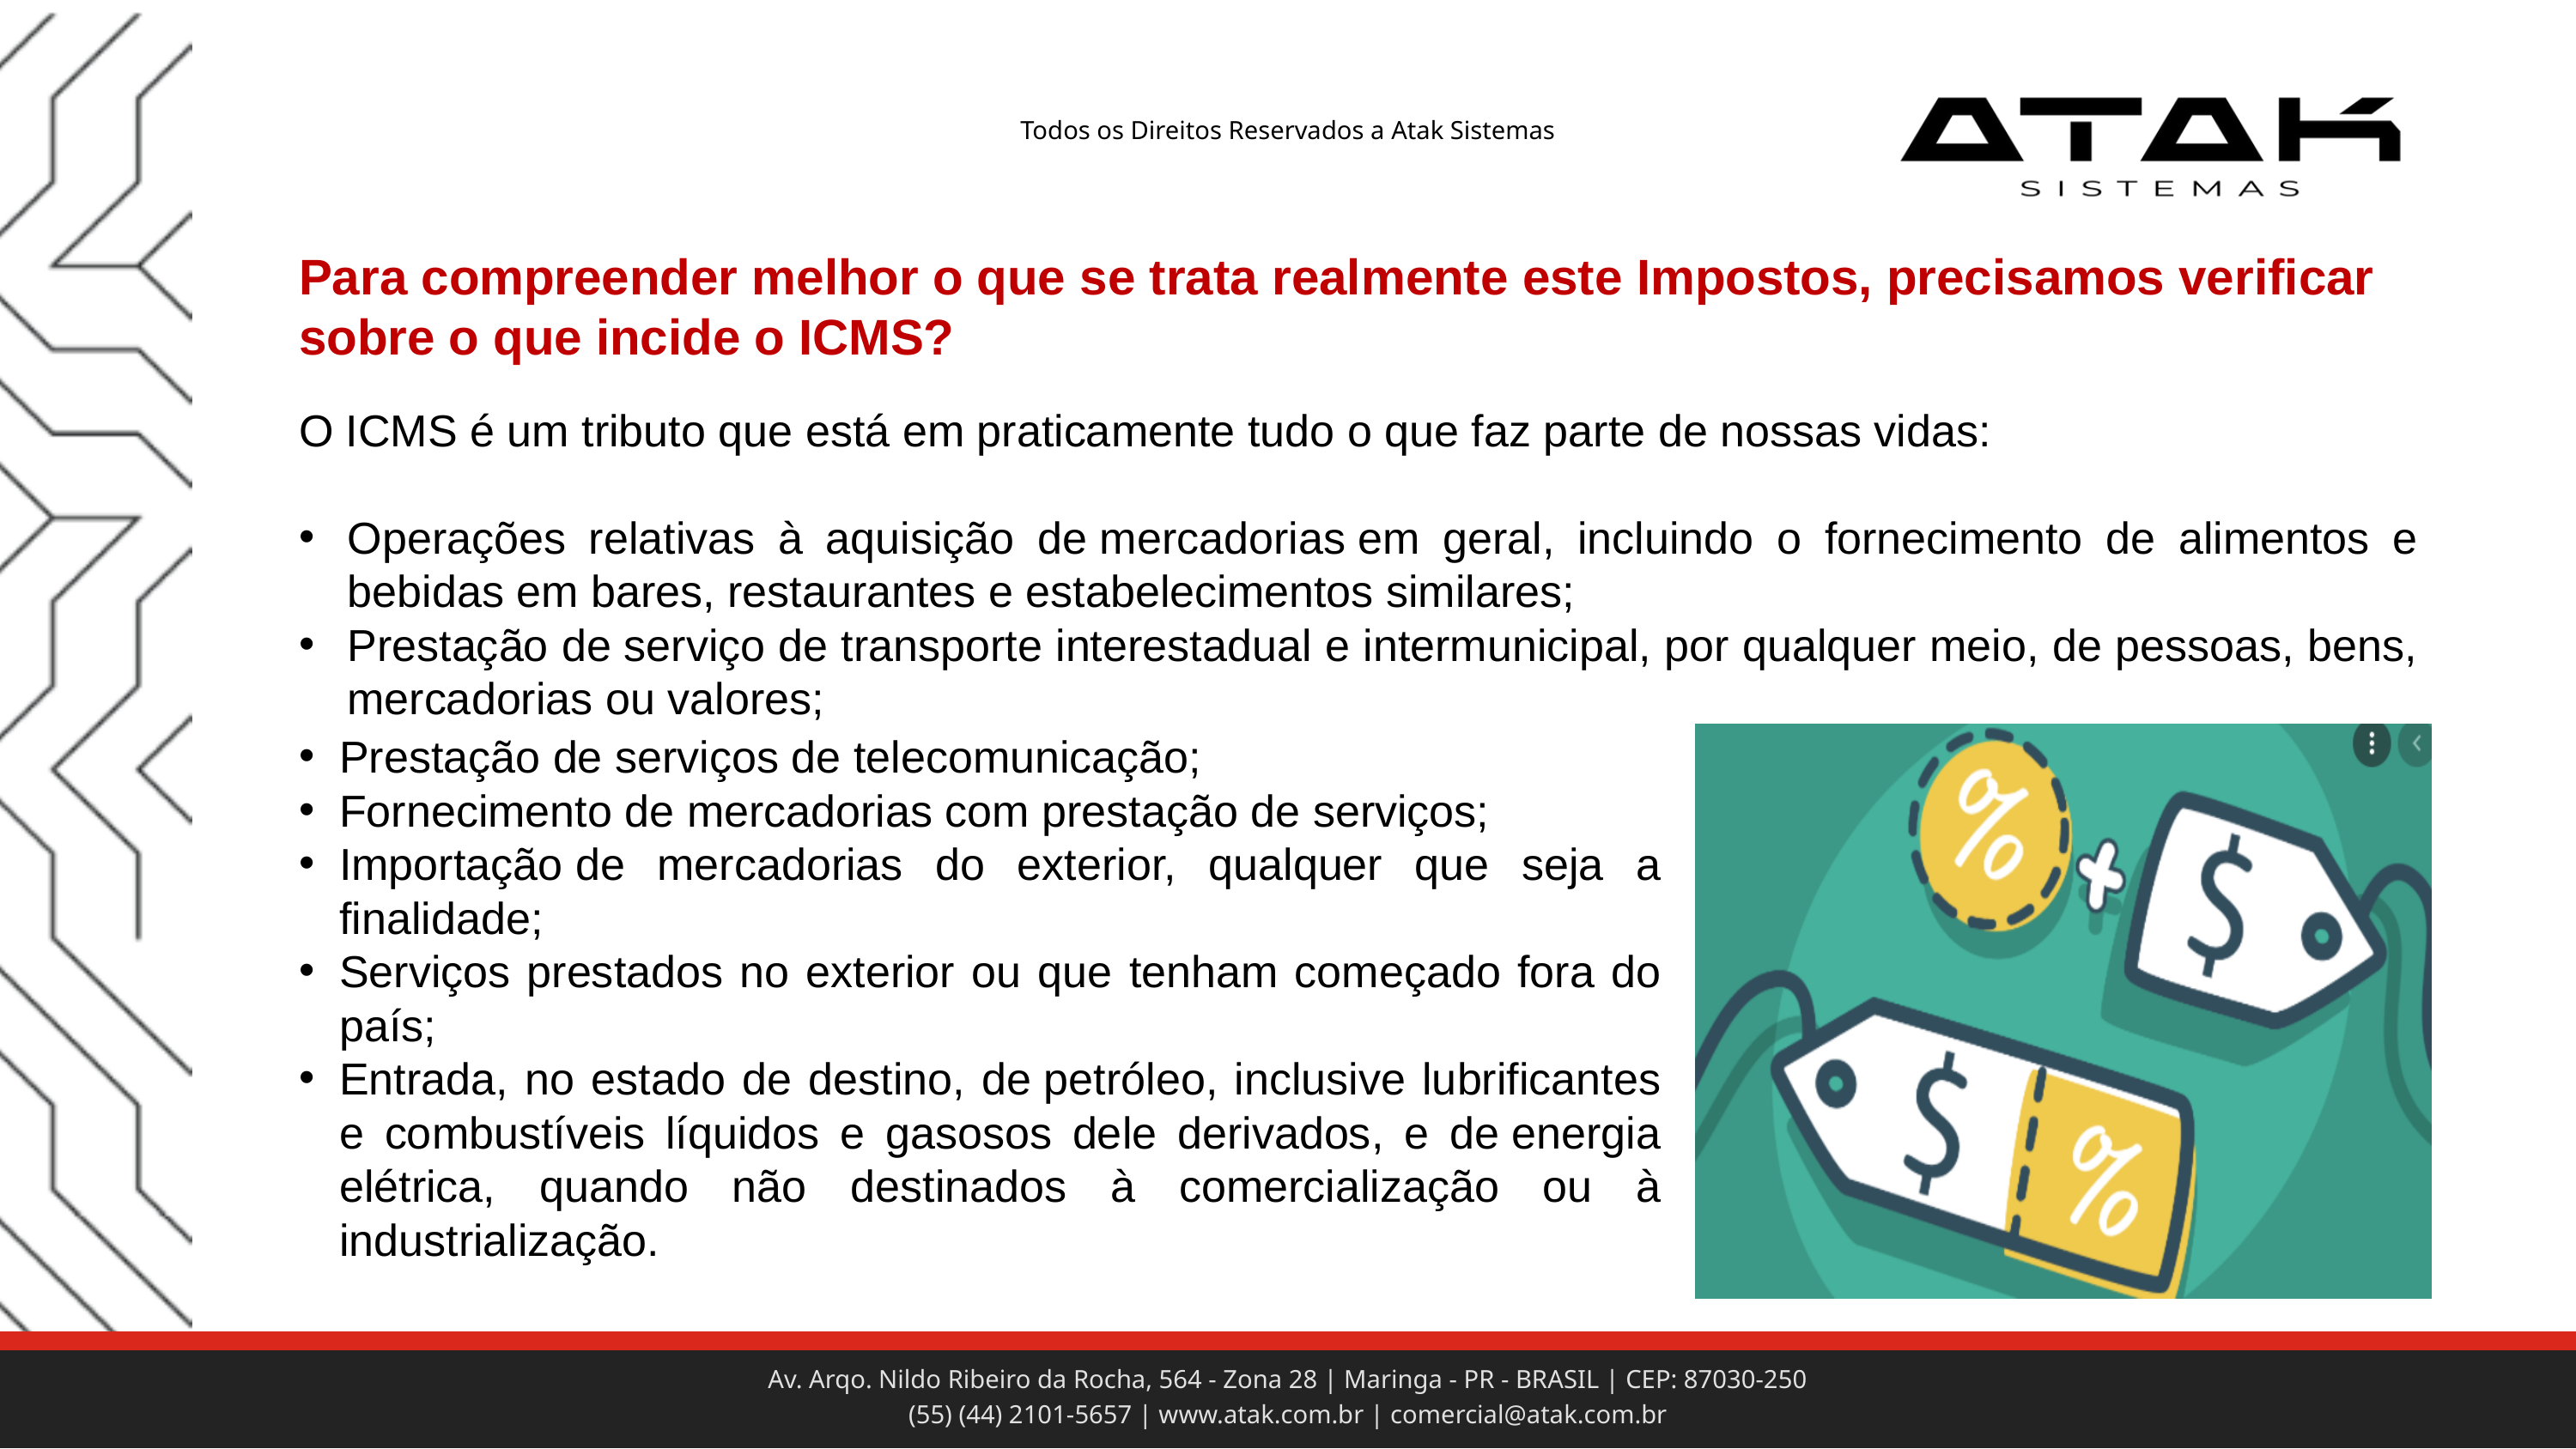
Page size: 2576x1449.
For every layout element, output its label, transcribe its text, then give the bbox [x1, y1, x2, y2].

text_box O ICMS é um tributo que está em praticamente tudo o que faz parte de nossas vidas: Operações relativas à aquisição de mercadorias em geral, incluindo o fornecimento de alimentos e bebidas em bares, restaurantes e estabelecimentos similares; Prestação de serviço de transporte interestadual e intermunicipal, por qualquer meio, de pessoas, bens, mercadorias ou valores; [286, 396, 2432, 731]
picture [1695, 724, 2432, 1299]
picture [1882, 75, 2432, 215]
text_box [0, 1331, 2576, 1349]
text_box Prestação de serviços de telecomunicação; Fornecimento de mercadorias com prestação de serviços; Importação de mercadorias do exterior, qualquer que seja a finalidade; Serviços prestados no exterior ou que tenham começado fora do país; Entrada, no estado de destino, de petróleo, inclusive lubrificantes e combustíveis líquidos e gasosos dele derivados, e de energia elétrica, quando não destinados à comercialização ou à industrialização. [286, 722, 1674, 1271]
text_box Todos os Direitos Reservados a Atak Sistemas [1006, 109, 1570, 142]
text_box Para compreender melhor o que se trata realmente este Impostos, precisamos verificar sobre o que incide o ICMS? [286, 239, 2432, 396]
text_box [0, 1350, 2576, 1449]
picture [0, 9, 192, 1331]
